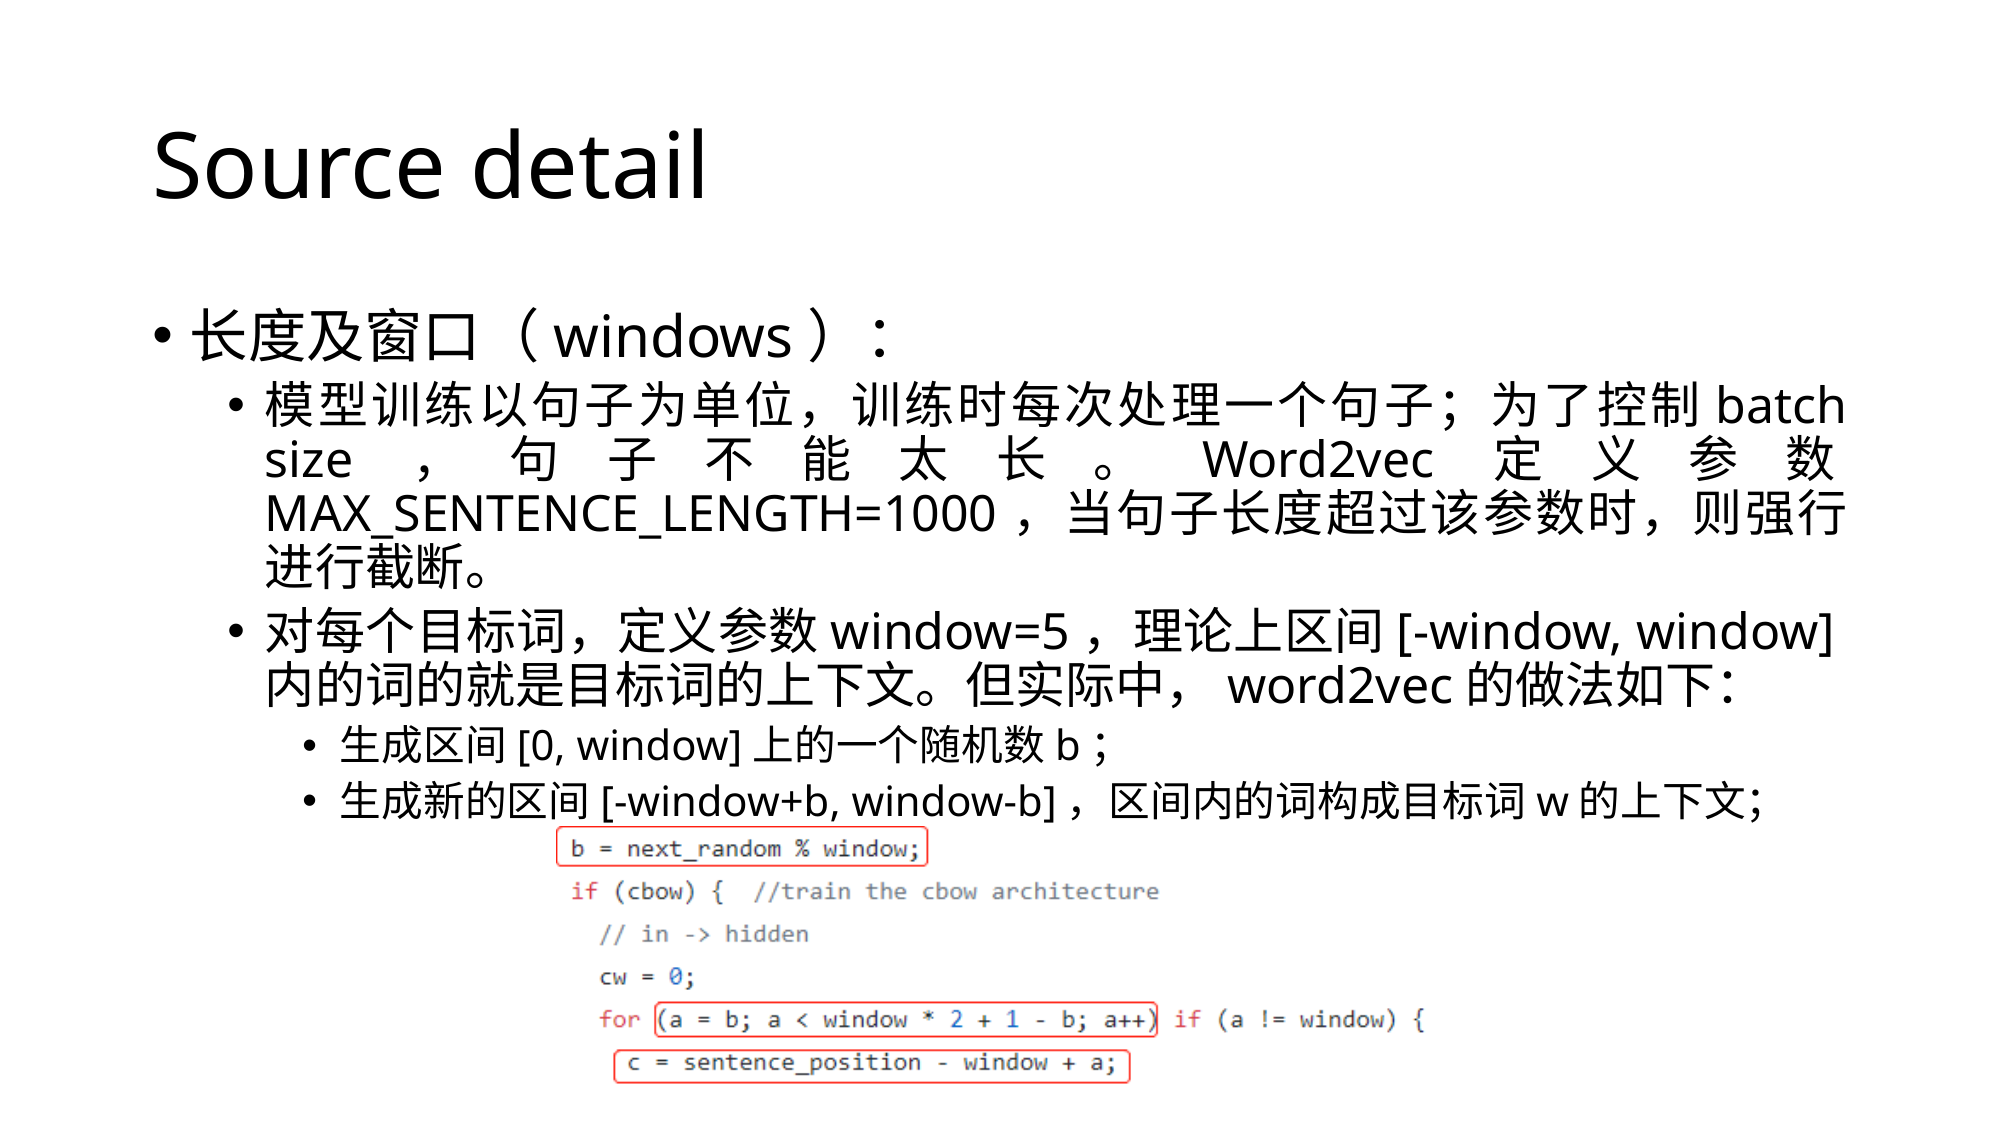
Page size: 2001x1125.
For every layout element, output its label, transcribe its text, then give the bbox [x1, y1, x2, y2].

list 长度及窗口（windows）： 模型训练以句子为单位，训练时每次处理一个句子；为了控制batch size，句子不能太长。Word2vec定义参数MAX_SENTENCE_LENGTH=1000，当句子长度超过该参数时，则强行进行截断。 对每个目标词，定义参数window=5，理论上区间[-window, window]内的词的就是目标词的上下文。但实际中，word2vec的做法如下： 生成区间[0, window]上的一个随机数b； 生成新的区间[-window+b, window-b]，区间内的词构成目标词w的上下文； [137, 299, 1863, 1014]
title Source detail [137, 59, 1863, 278]
picture [556, 826, 1444, 1089]
